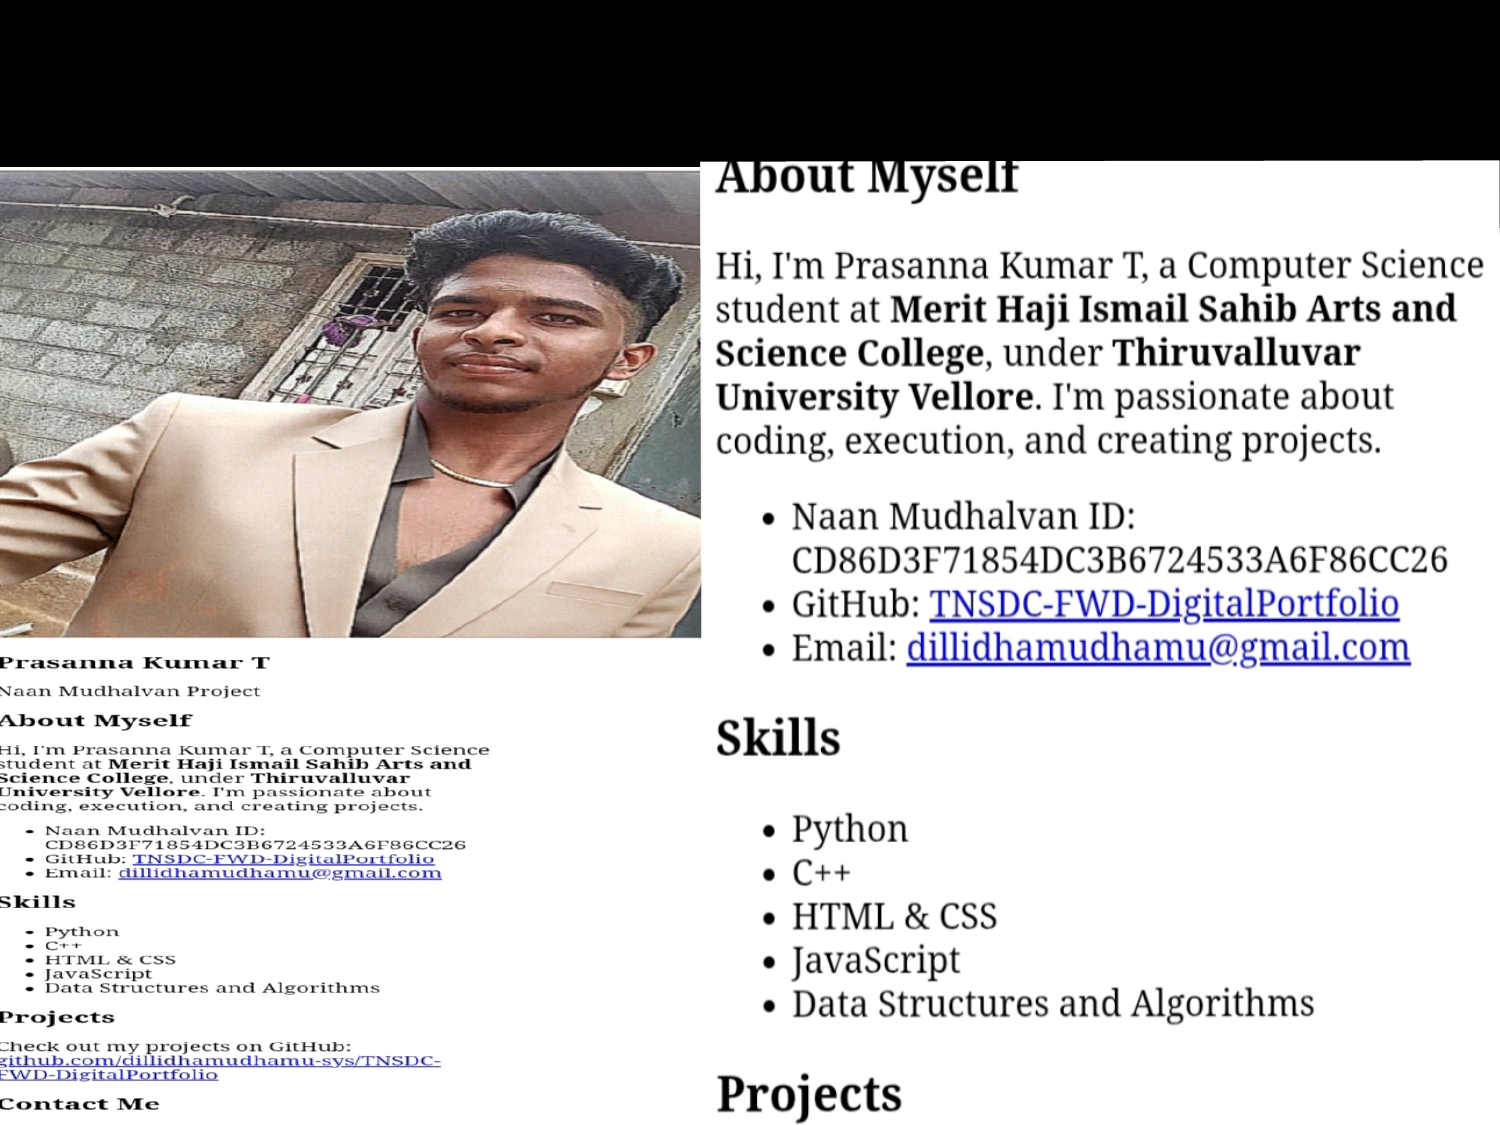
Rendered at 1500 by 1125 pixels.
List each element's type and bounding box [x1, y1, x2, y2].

picture [0, 160, 1500, 1125]
